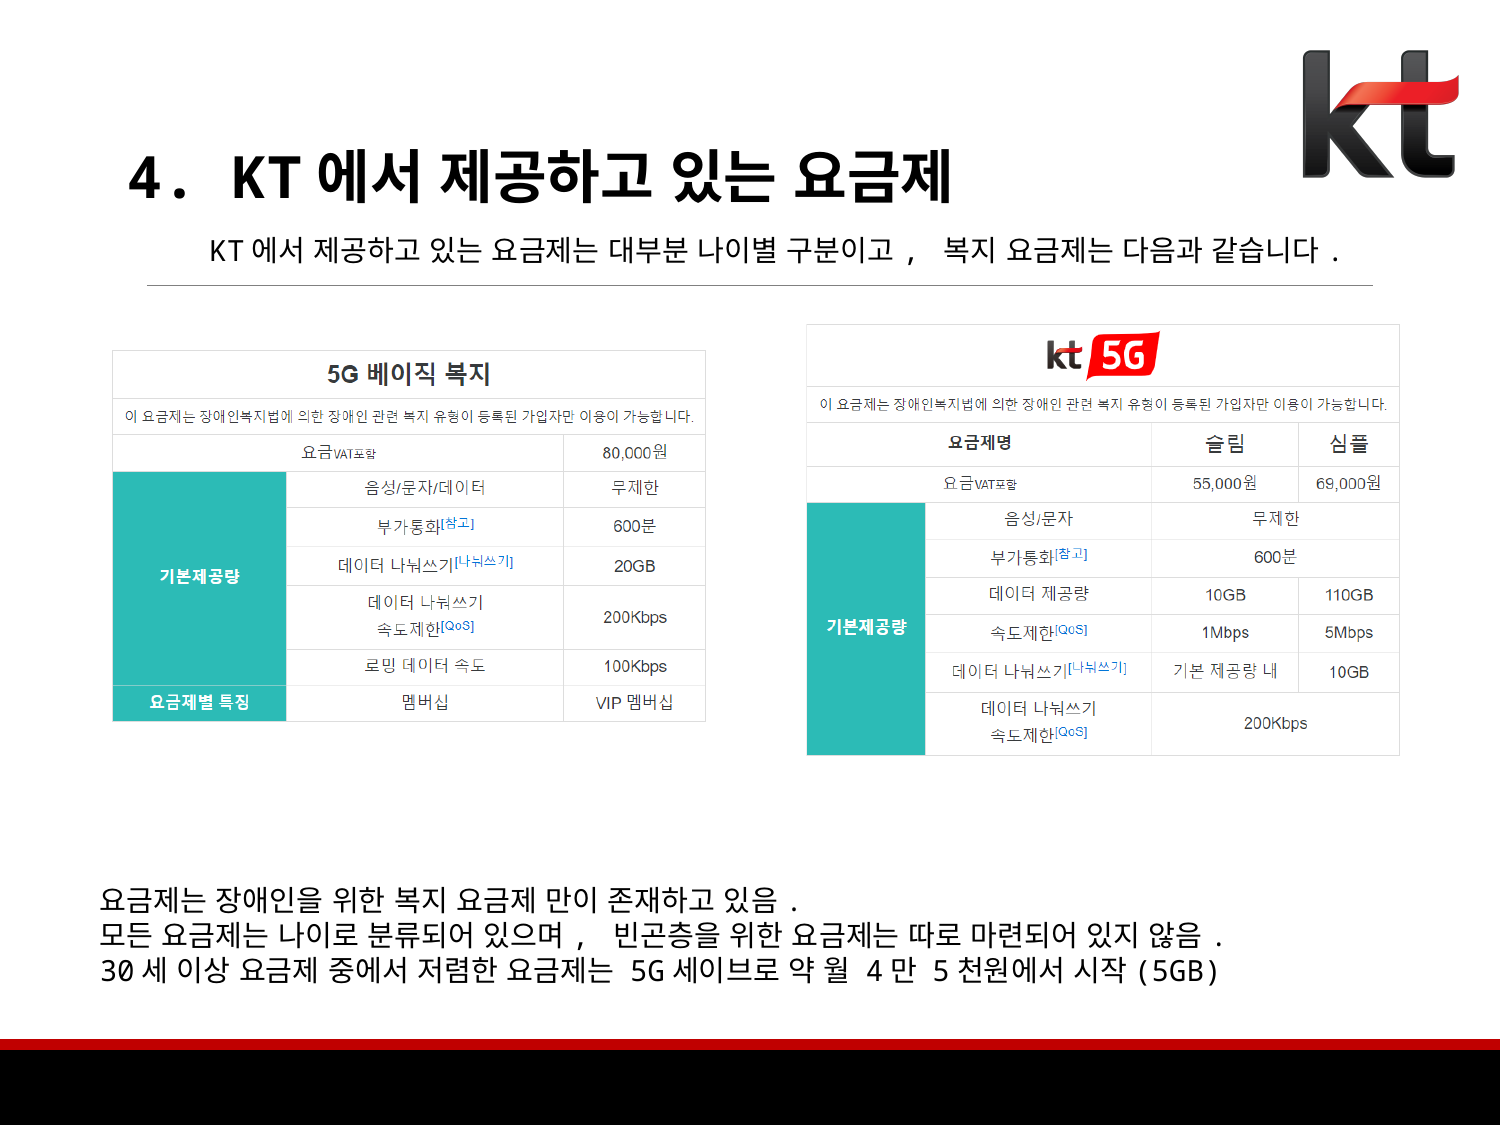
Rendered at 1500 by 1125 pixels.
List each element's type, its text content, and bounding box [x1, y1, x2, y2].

text_box 4. KT에서 제공하고 있는 요금제 [112, 98, 1116, 218]
text_box 요금제는 장애인을 위한 복지 요금제 만이 존재하고 있음. 모든 요금제는 나이로 분류되어 있으며, 빈곤층을 위한 요금제는 따로 마련되어 있지 않음. 30세 이상 요금제 중에서 저렴한 요금제는 5G세이브로 약 월 4만 5천원에서 시작(5GB) [84, 874, 1361, 995]
picture [98, 344, 711, 738]
picture [1252, 0, 1500, 229]
text_box KT에서 제공하고 있는 요금제는 대부분 나이별 구분이고, 복지 요금제는 다음과 같습니다. [194, 206, 1455, 275]
picture [798, 315, 1410, 766]
